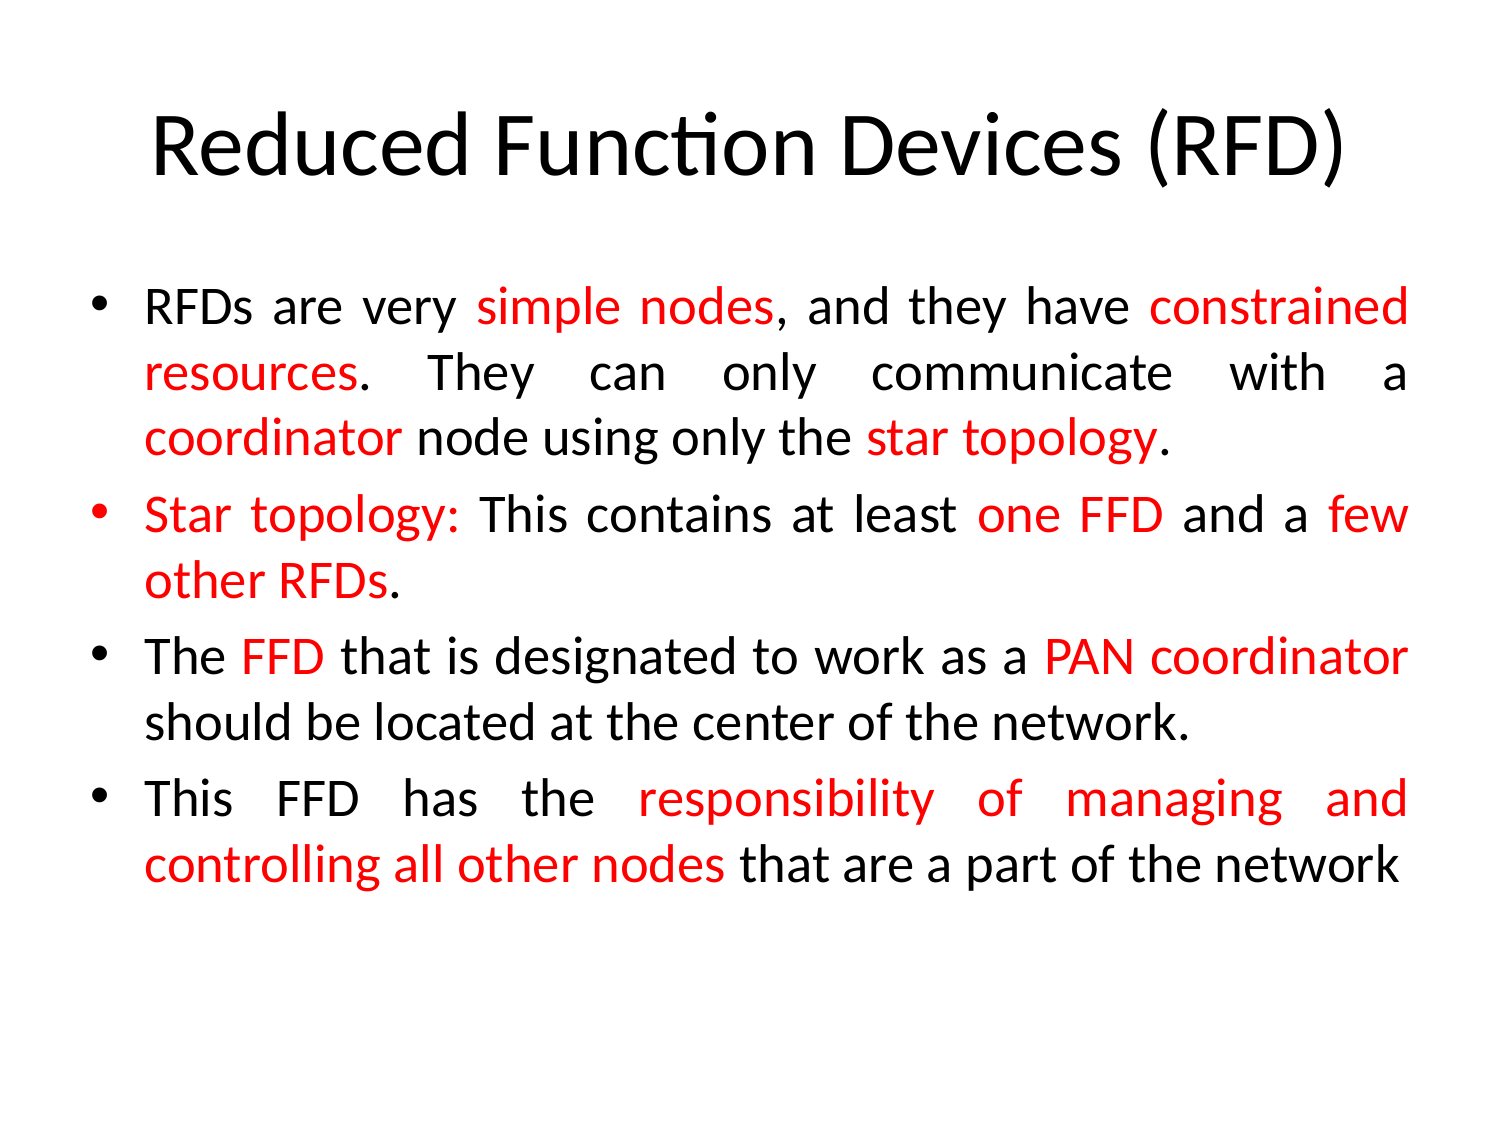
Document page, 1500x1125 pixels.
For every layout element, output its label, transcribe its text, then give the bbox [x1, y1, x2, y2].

list RFDs are very simple nodes, and they have constrained resources. They can only communicate with a coordinator node using only the star topology. Star topology: This contains at least one FFD and a few other RFDs. The FFD that is designated to work as a PAN coordinator should be located at the center of the network. This FFD has the responsibility of managing and controlling all other nodes that are a part of the network [75, 262, 1425, 1005]
title Reduced Function Devices (RFD) [75, 45, 1425, 233]
